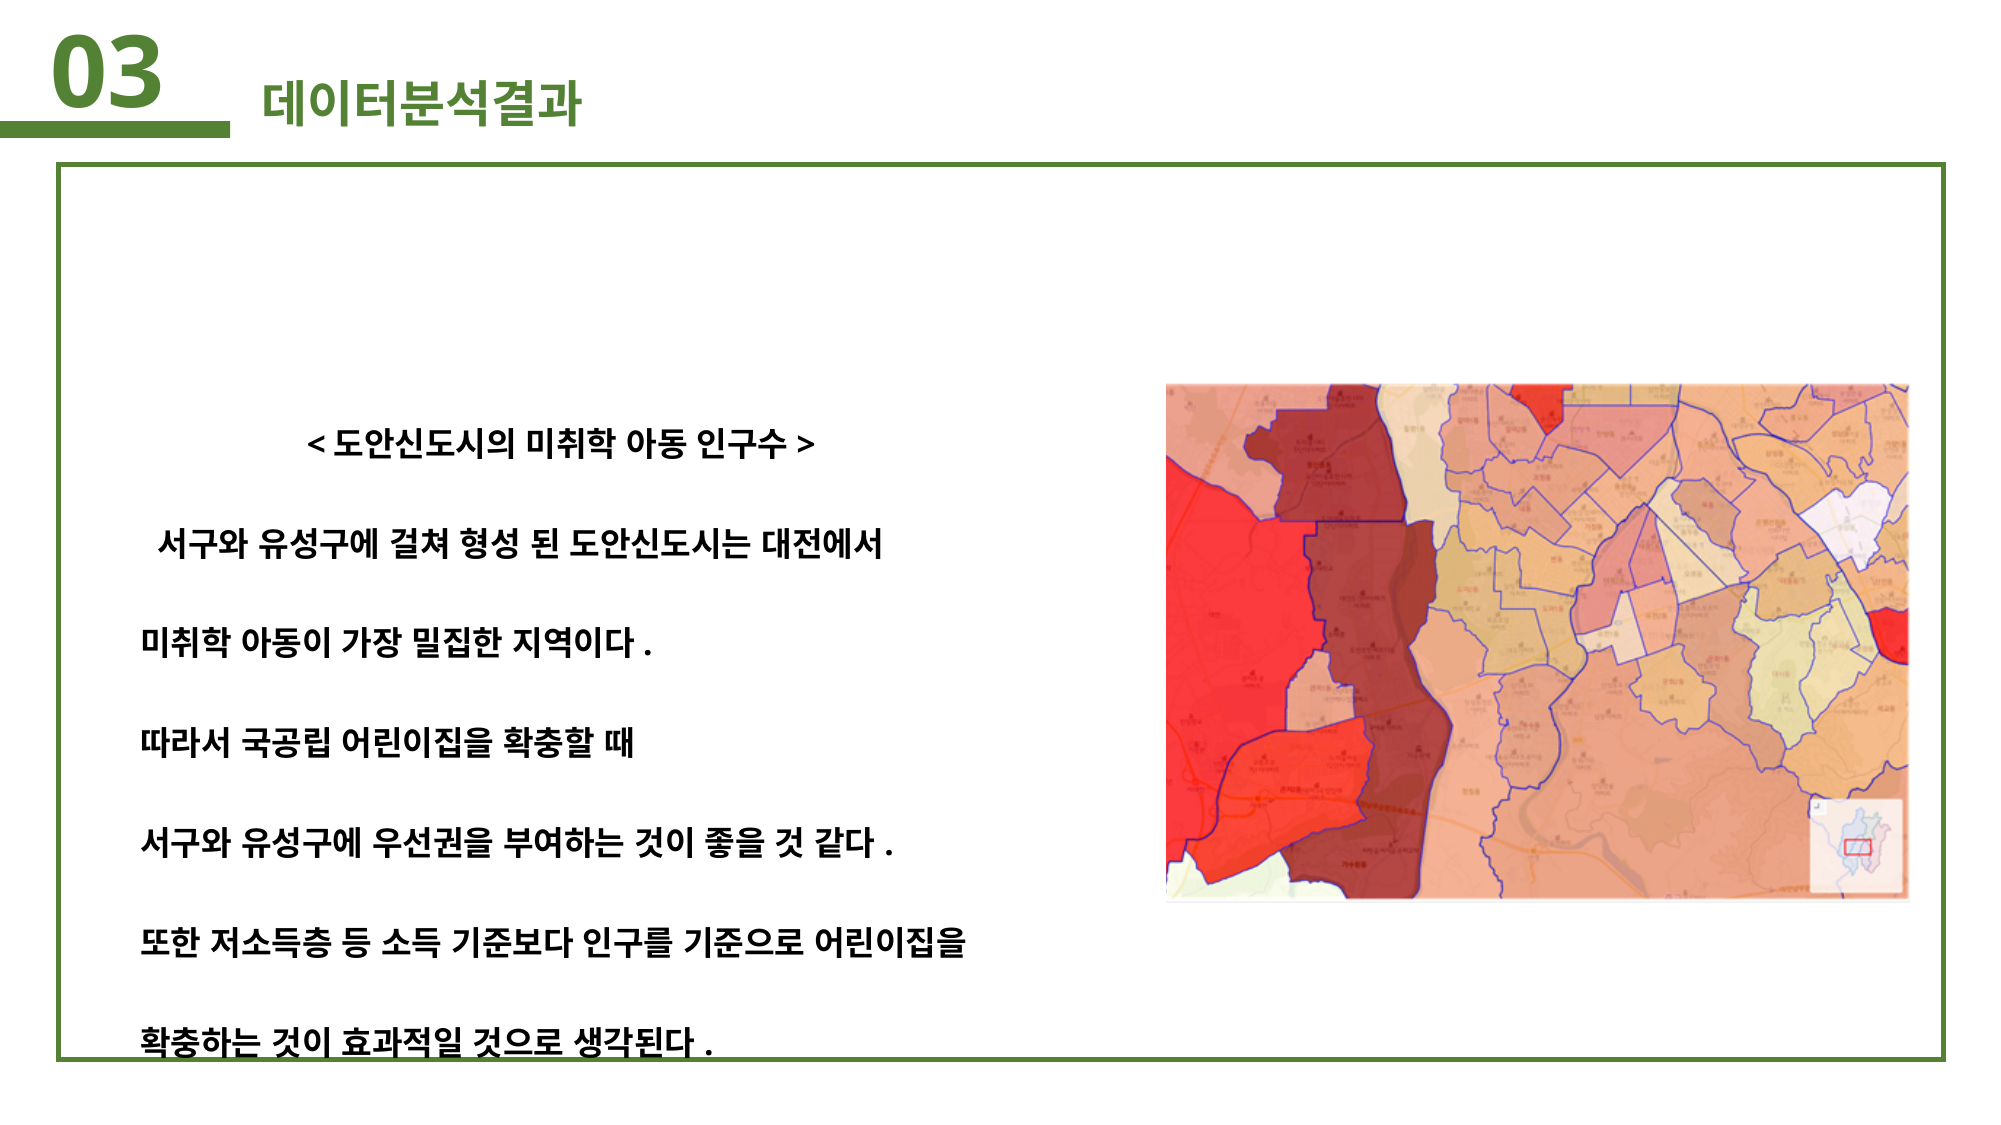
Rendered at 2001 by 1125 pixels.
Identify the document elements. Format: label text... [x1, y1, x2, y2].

text_box 데이터분석결과 [230, 65, 613, 140]
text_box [0, 0, 231, 138]
text_box <도안신도시의 미취학 아동 인구수> 서구와 유성구에 걸쳐 형성 된 도안신도시는 대전에서 미취학 아동이 가장 밀집한 지역이다. 따라서 국공립 어린이집을 확충할 때 서구와 유성구에 우선권을 부여하는 것이 좋을 것 같다. 또한 저소득층 등 소득 기준보다 인구를 기준으로 어린이집을 확충하는 것이 효과적일 것으로 생각된다. [125, 355, 1849, 1125]
picture [1165, 383, 1911, 922]
text_box [58, 164, 1945, 1061]
